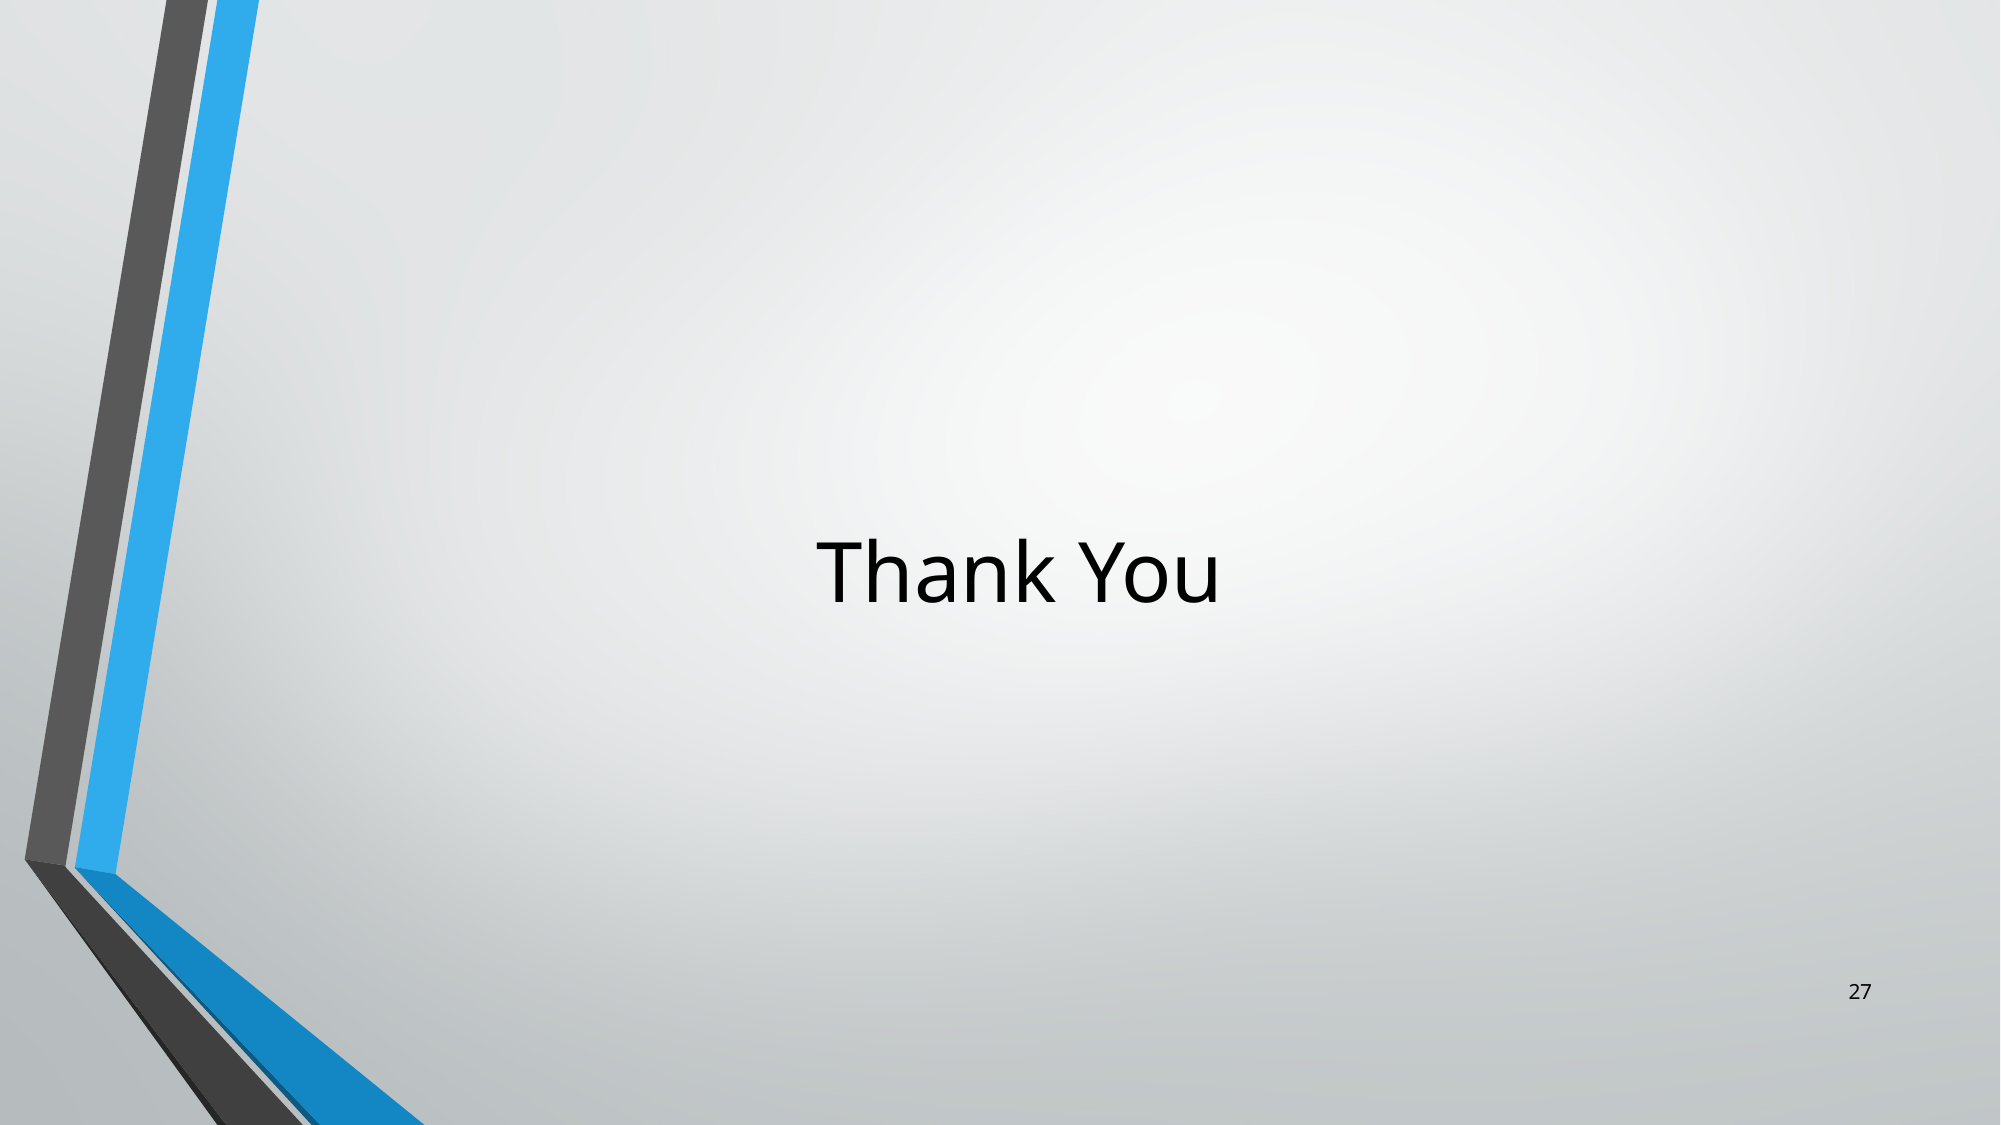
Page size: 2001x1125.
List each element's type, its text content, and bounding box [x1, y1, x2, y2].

title Thank You [198, 491, 1842, 649]
slide_number 27 [1796, 962, 1887, 1023]
